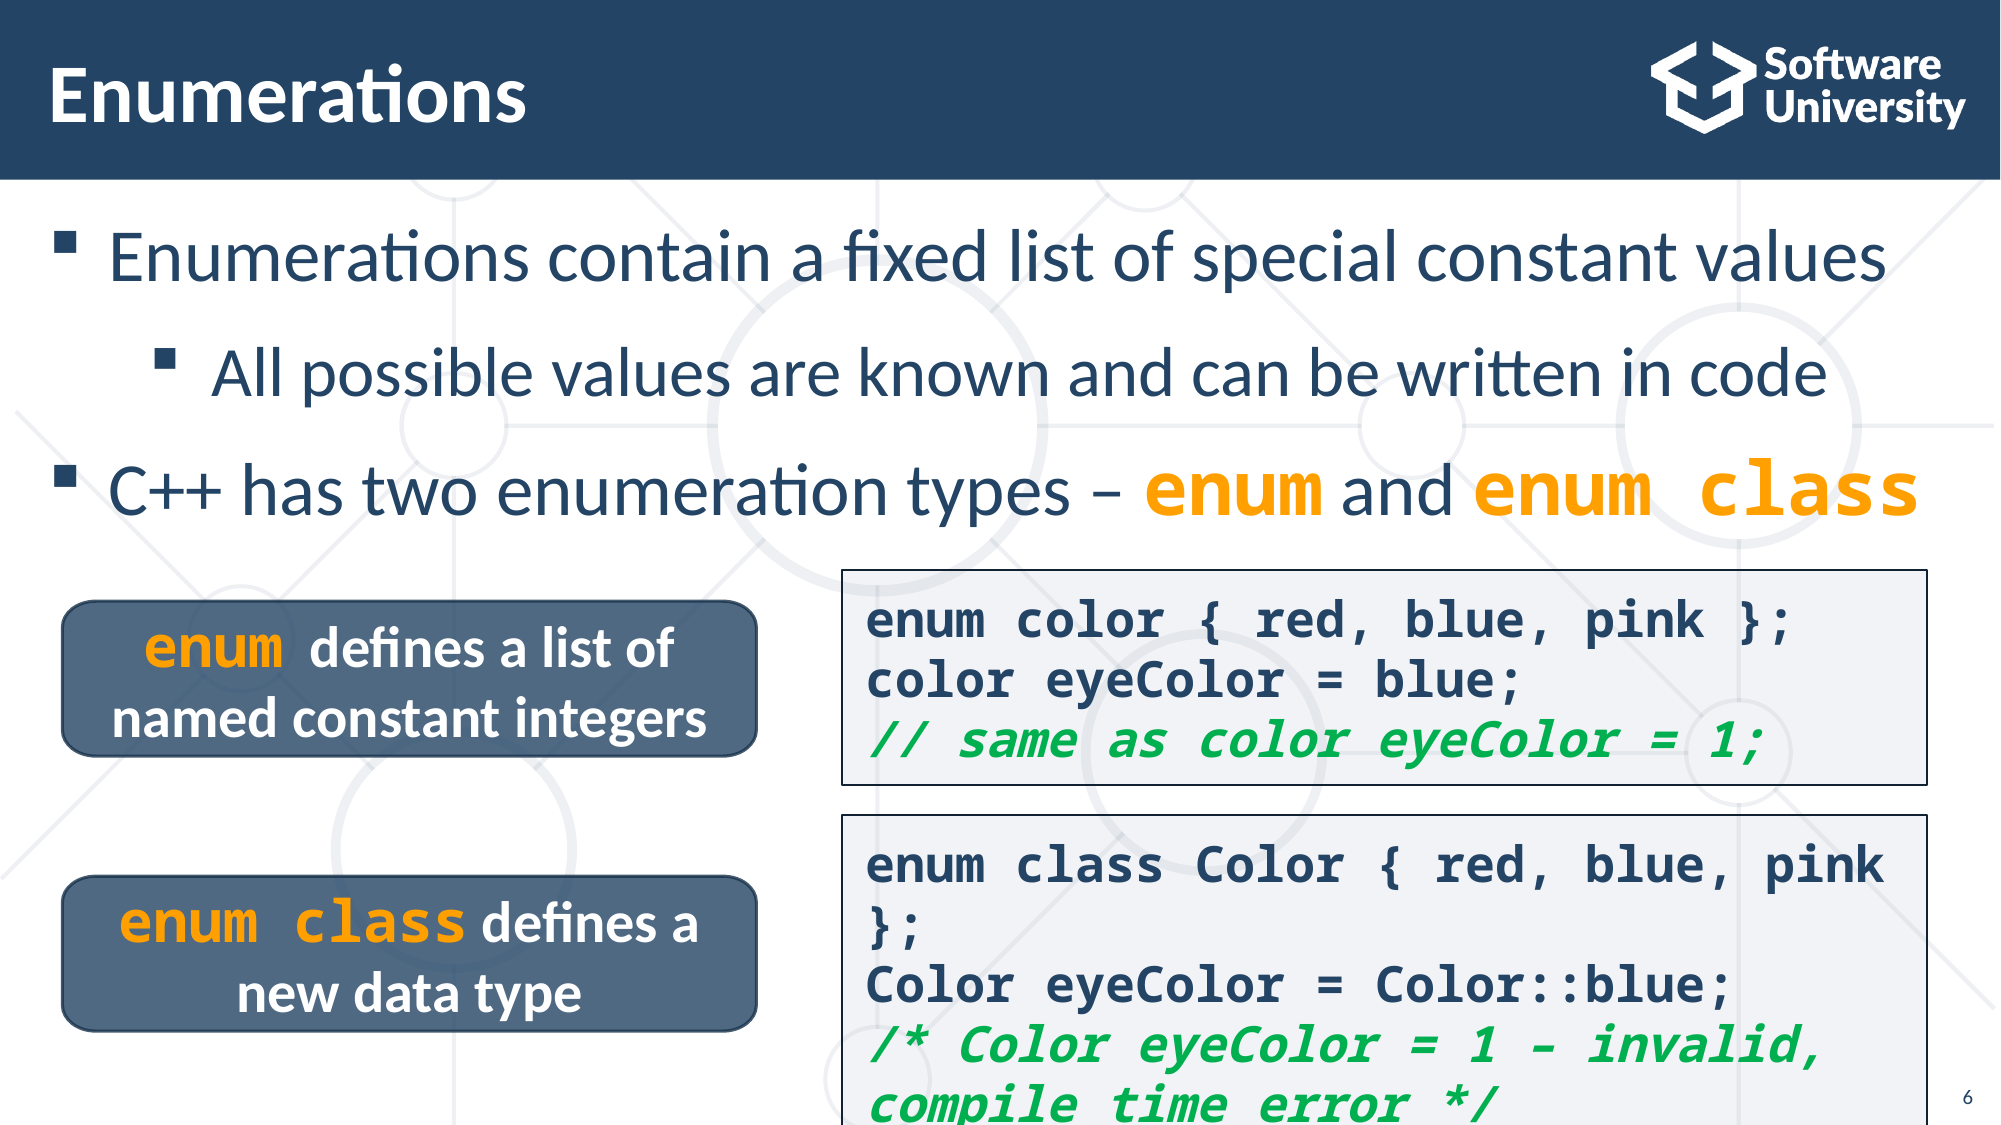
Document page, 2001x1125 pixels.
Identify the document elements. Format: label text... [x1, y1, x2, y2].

text_box enum color { red, blue, pink }; color eyeColor = blue; // same as color eyeColor = 1; [841, 569, 1927, 786]
text_box enum class defines a new data type [60, 874, 759, 1034]
slide_number 6 [1927, 1067, 1989, 1117]
picture [1651, 41, 1966, 134]
list Enumerations contain a fixed list of special constant values All possible values are known and can be written in code C++ has two enumeration types – enum and enum class [31, 196, 1970, 1104]
text_box enum defines a list of named constant integers [60, 599, 759, 759]
title Enumerations [31, 16, 1625, 162]
text_box enum class Color { red, blue, pink }; Color eyeColor = Color::blue; /* Color eyeColor = 1 – invalid, compile time error */ [841, 814, 1927, 1125]
